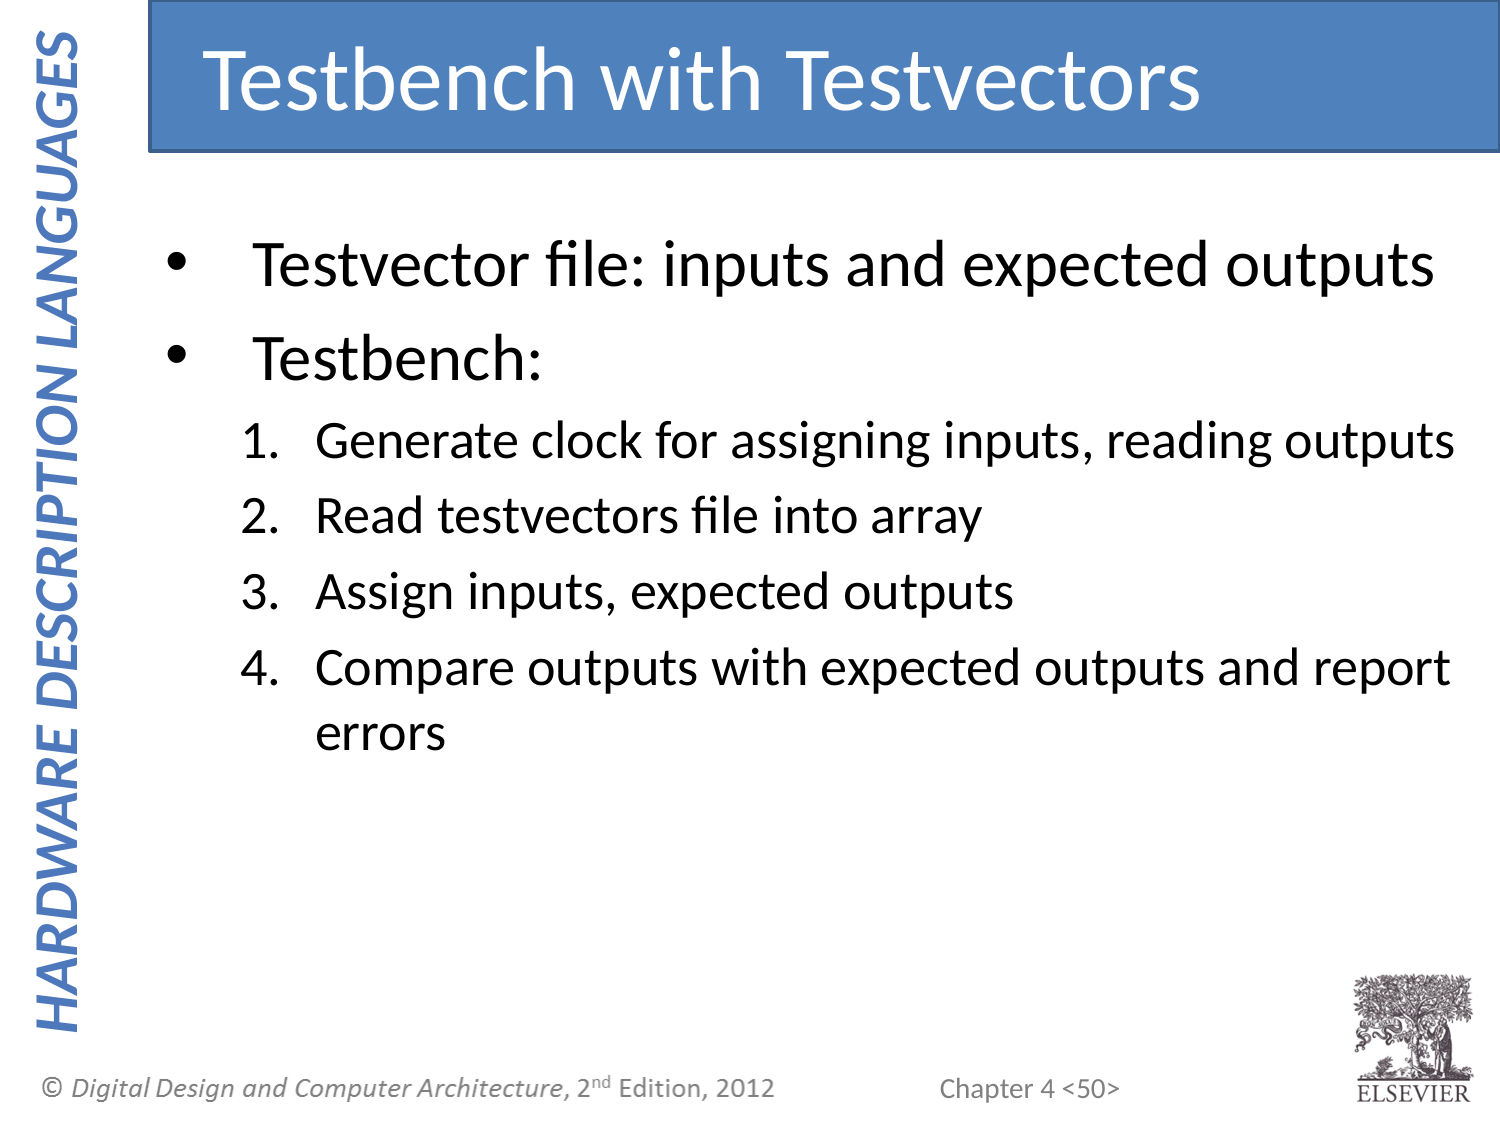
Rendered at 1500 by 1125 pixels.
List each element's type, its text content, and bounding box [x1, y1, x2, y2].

list Testvector file: inputs and expected outputs Testbench: Generate clock for assigning inputs, reading outputs Read testvectors file into array Assign inputs, expected outputs Compare outputs with expected outputs and report errors [150, 212, 1500, 1063]
picture [0, 0, 1500, 1125]
text_box Testbench with Testvectors [187, 11, 1488, 136]
text_box [87, 174, 1413, 1025]
